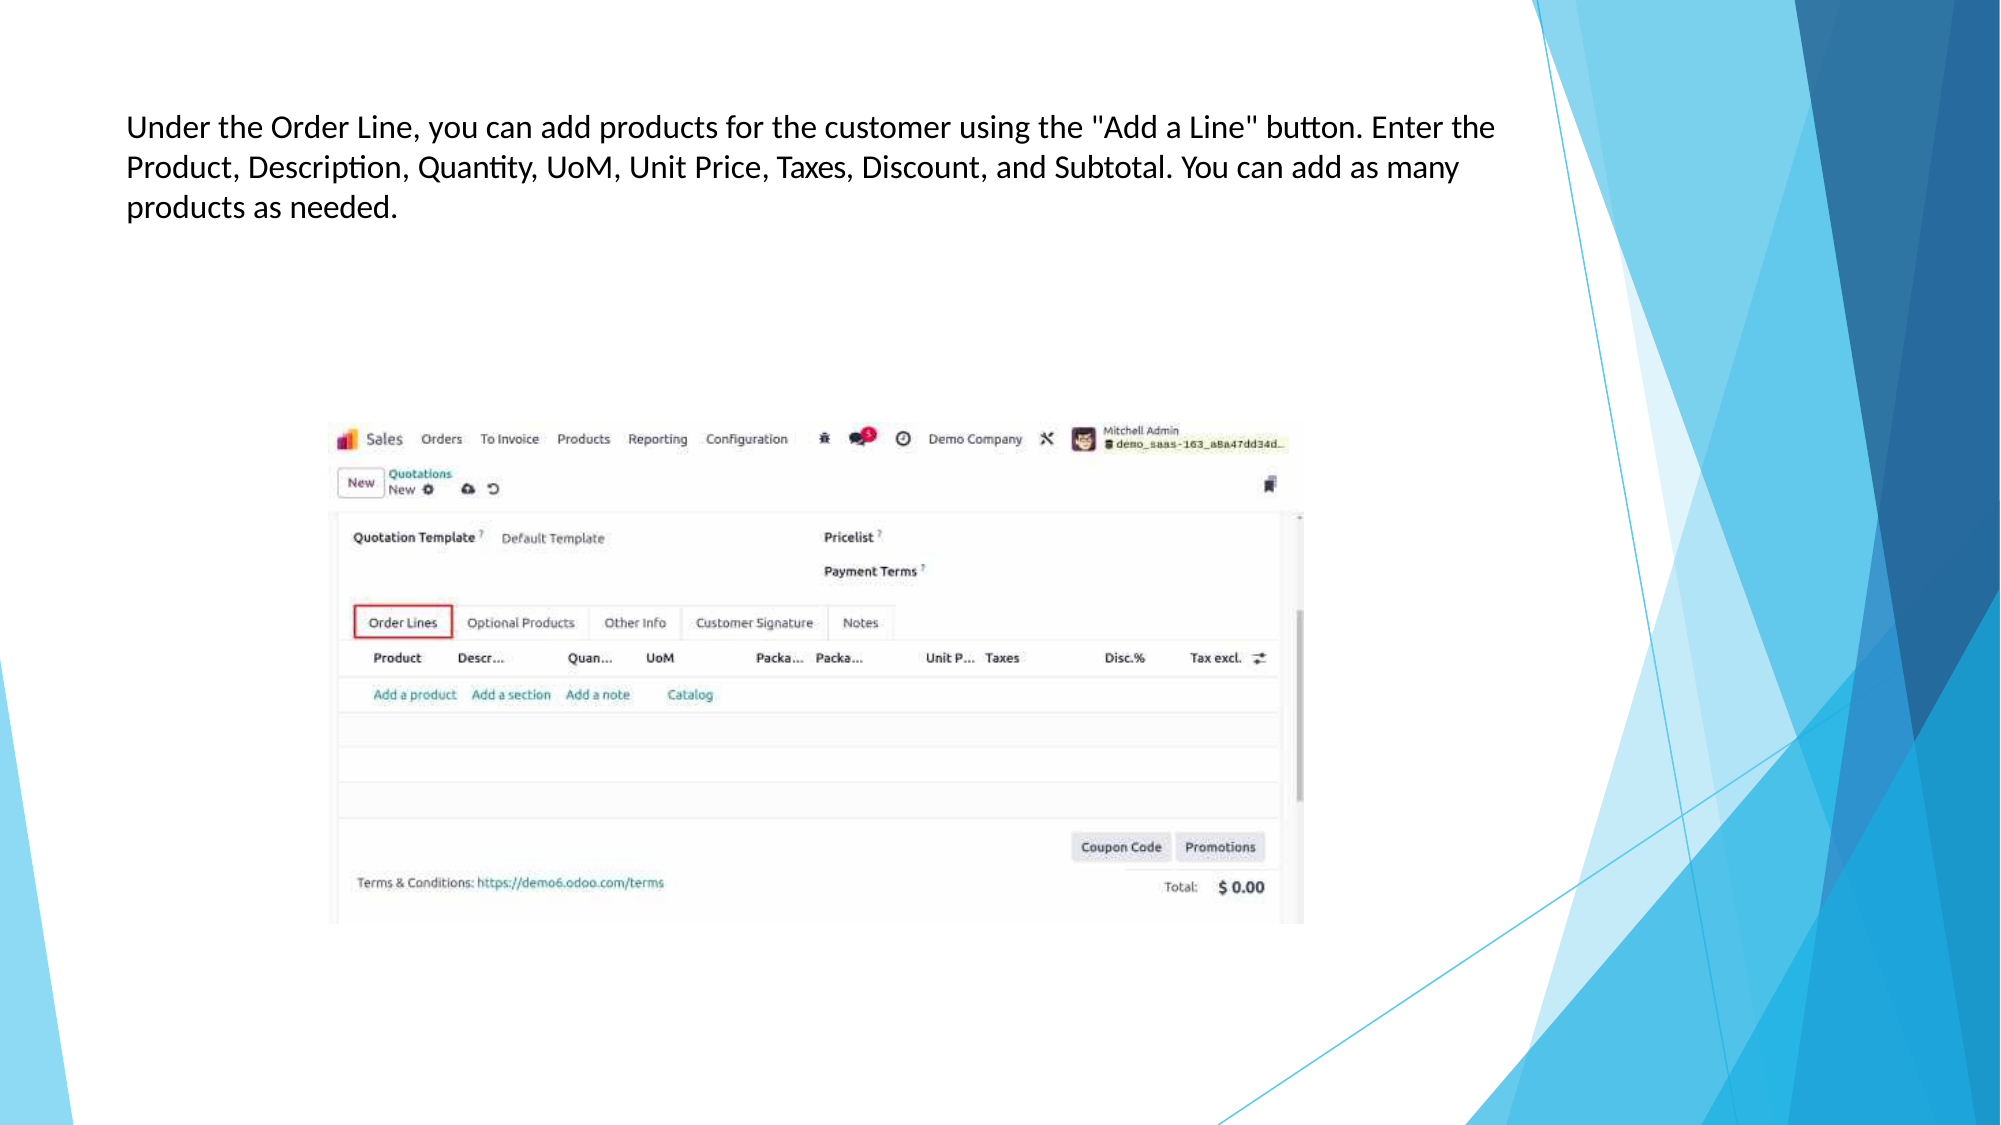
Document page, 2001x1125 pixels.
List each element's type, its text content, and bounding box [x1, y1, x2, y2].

picture [328, 421, 1304, 924]
text_box Under the Order Line, you can add products for the customer using the "Add a Line" button. Enter the Product, Description, Quantity, UoM, Unit Price, Taxes, Discount, and Subtotal. You can add as many products as needed. [124, 103, 1504, 226]
